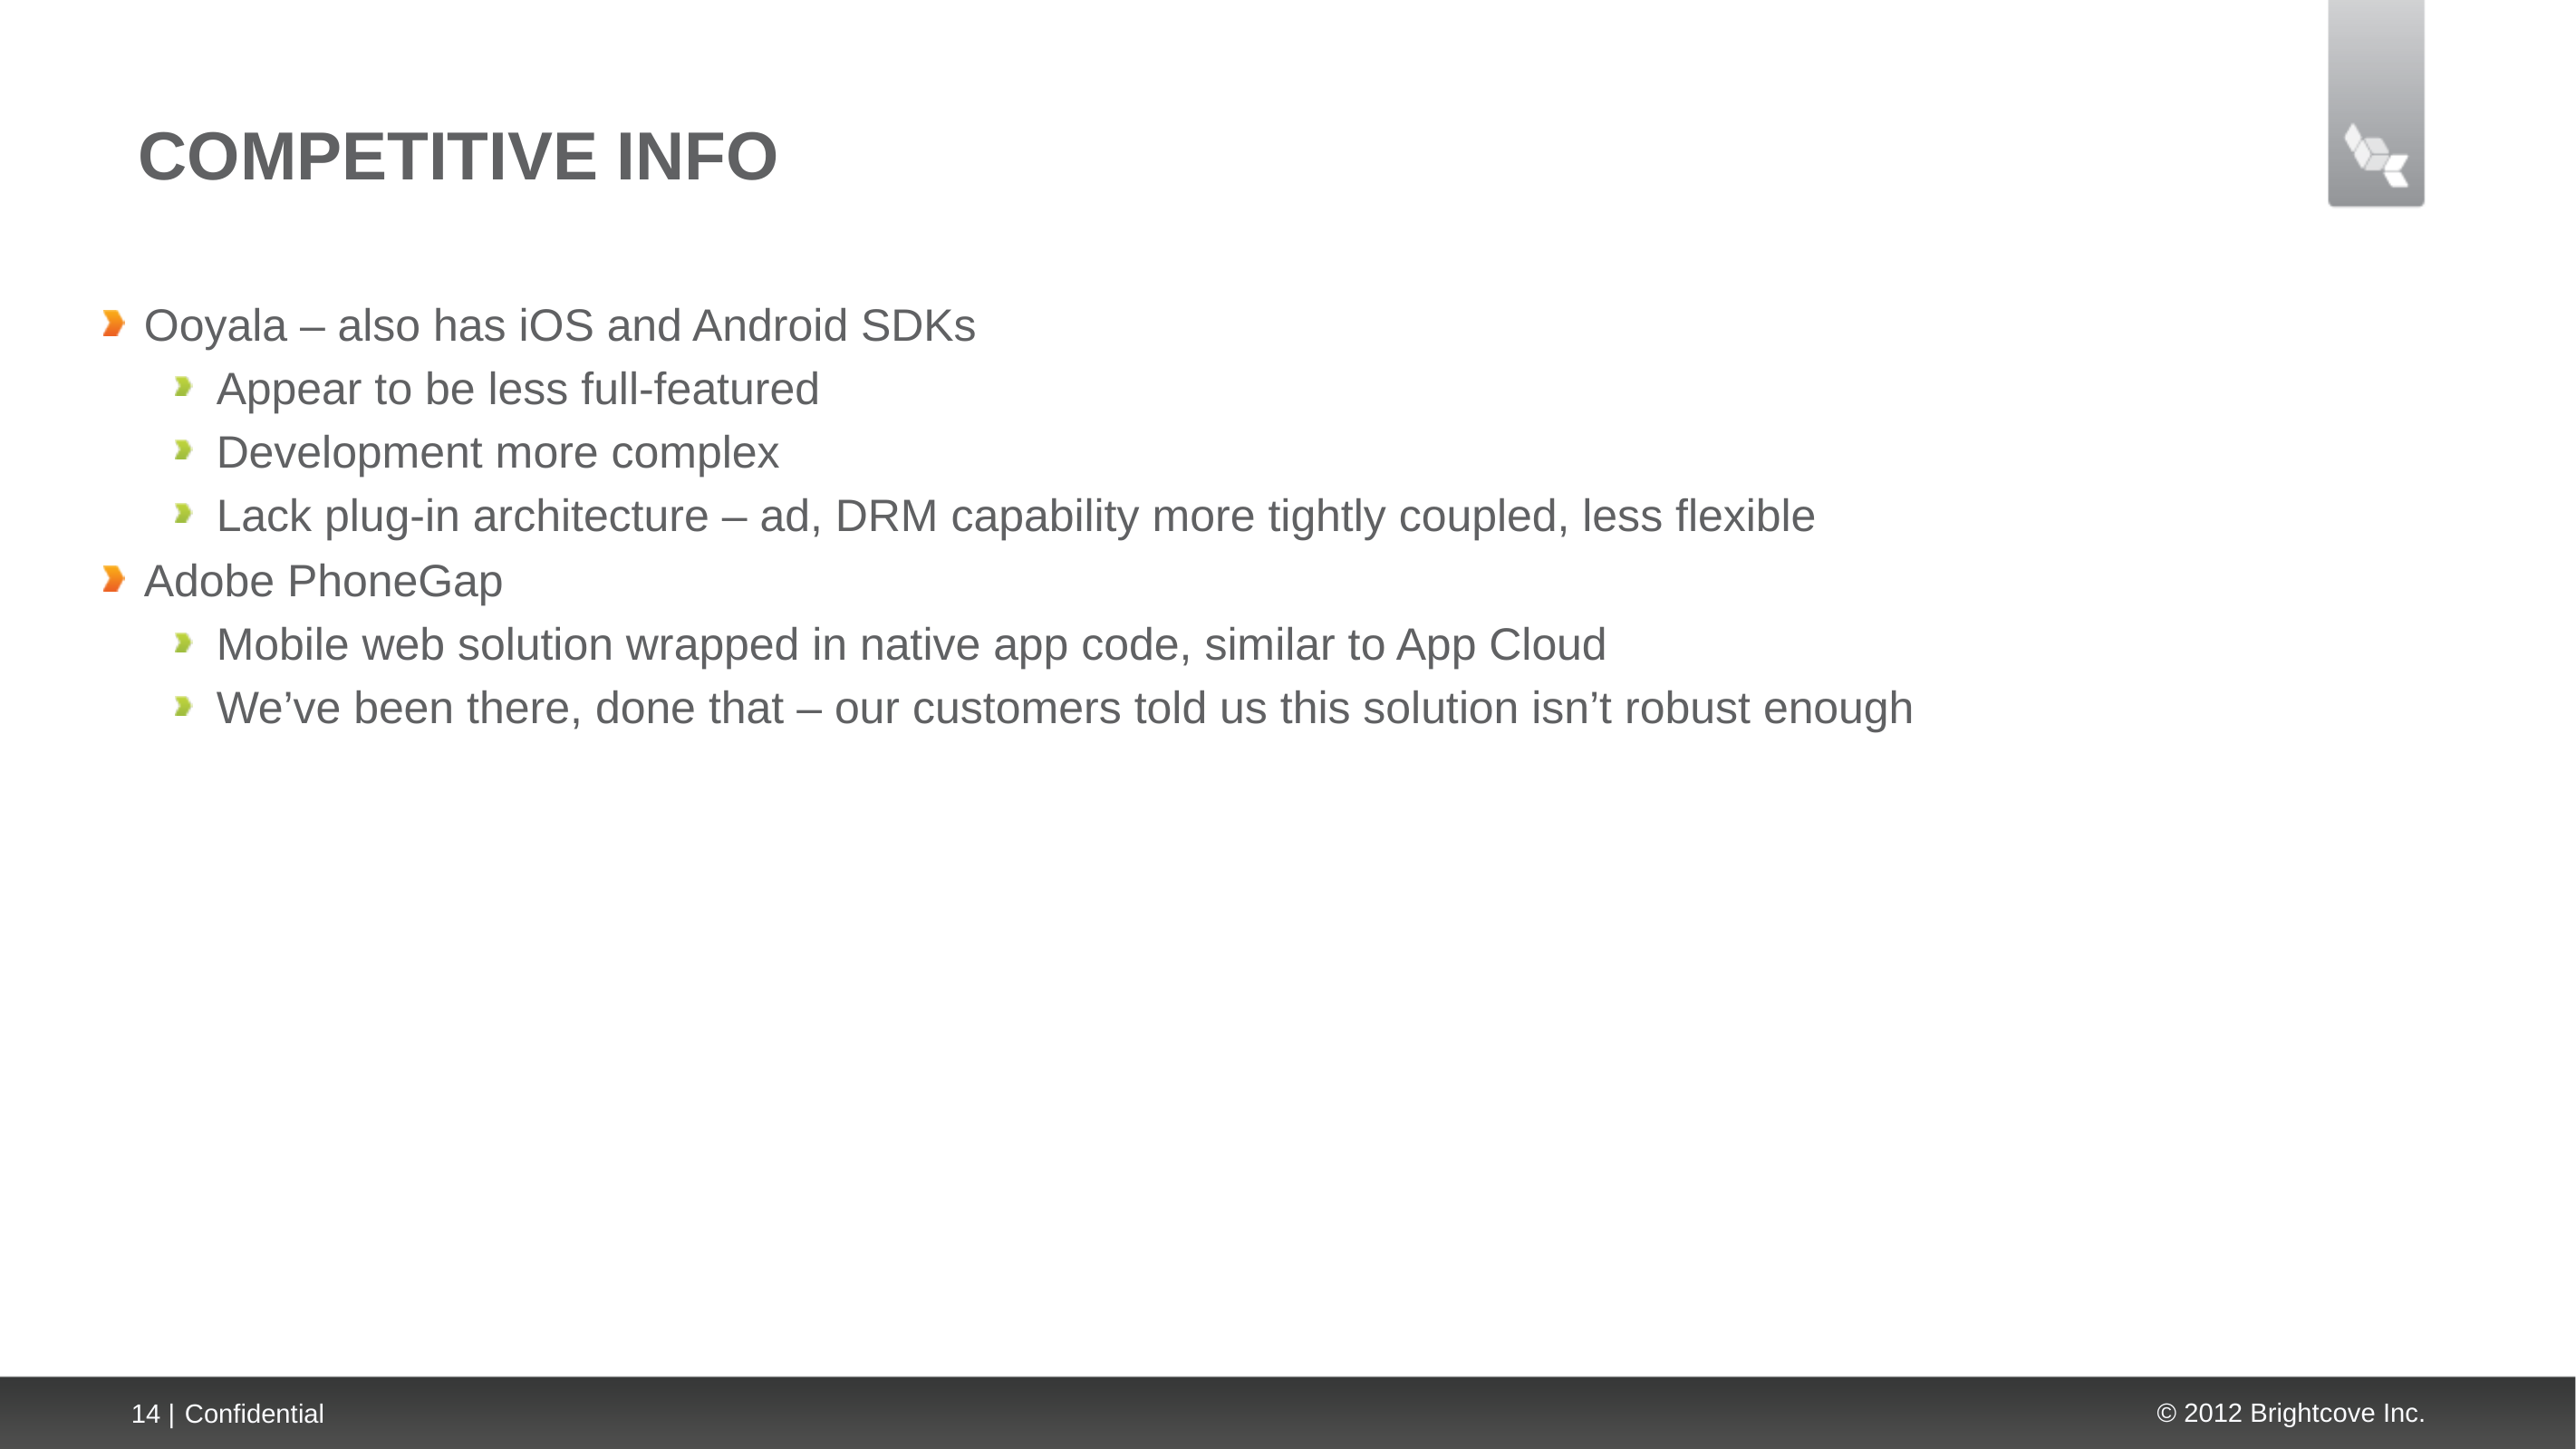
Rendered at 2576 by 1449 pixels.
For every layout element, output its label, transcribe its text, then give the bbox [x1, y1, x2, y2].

title Competitive Info [115, 43, 2270, 261]
slide_number 14 | [88, 1374, 171, 1449]
picture [0, 0, 2576, 1449]
footer Confidential [171, 1374, 988, 1449]
list Ooyala – also has iOS and Android SDKs Appear to be less full-featured Development more complex Lack plug-in architecture – ad, DRM capability more tightly coupled, less flexible Adobe PhoneGap Mobile web solution wrapped in native app code, similar to App Cloud We’ve been there, done that – our customers told us this solution isn’t robust enough [80, 284, 2441, 1207]
